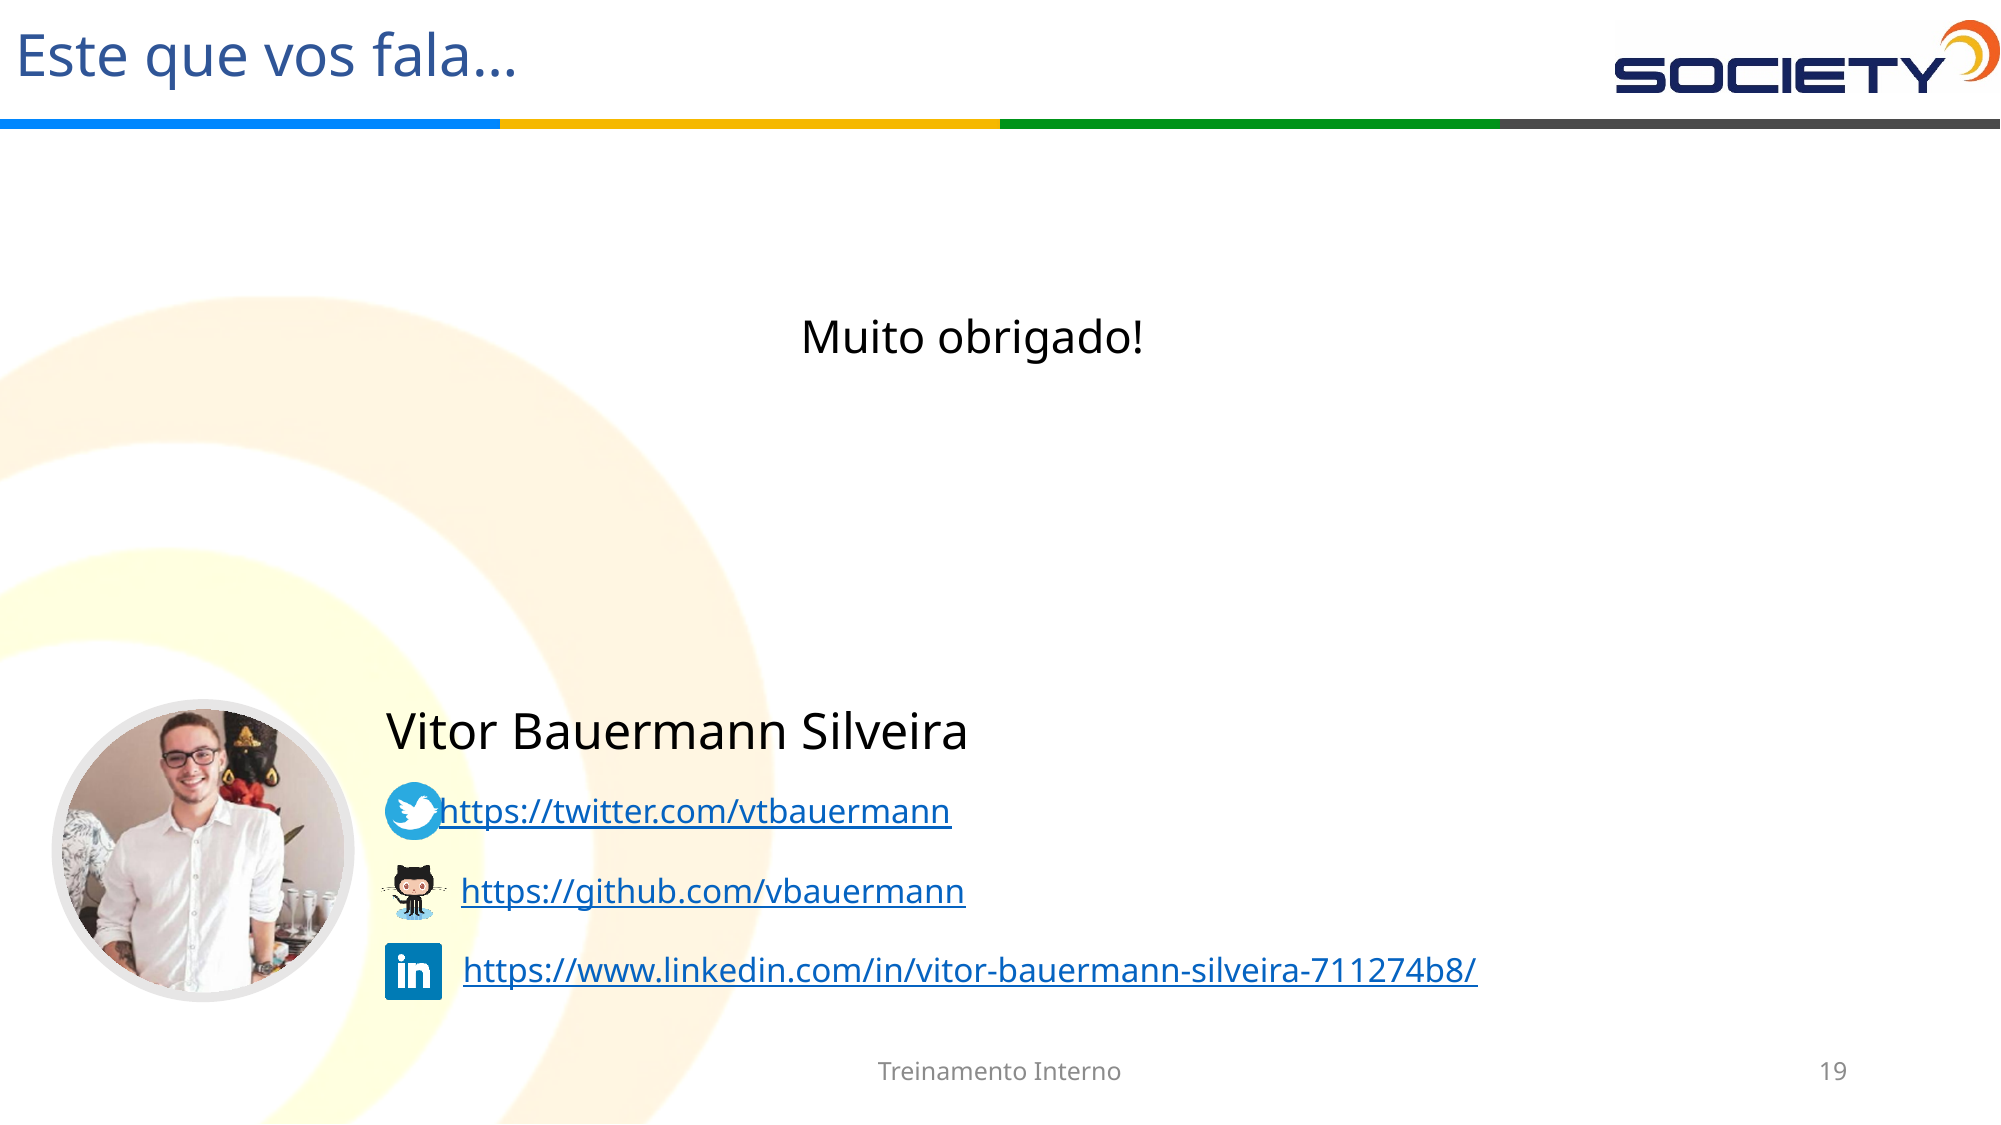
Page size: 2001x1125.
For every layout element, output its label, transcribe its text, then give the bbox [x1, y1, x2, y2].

picture [379, 863, 449, 921]
picture [0, 119, 2000, 129]
picture [385, 782, 443, 840]
title Este que vos fala… [0, 0, 2000, 117]
list Muito obrigado! [785, 306, 1215, 400]
text_box https://github.com/vbauermann [445, 862, 1446, 923]
text_box Vitor Bauermann Silveira [372, 699, 1353, 790]
picture [34, 681, 372, 1020]
picture [409, 964, 429, 987]
footer Treinamento Interno [662, 1042, 1338, 1103]
slide_number 19 [1412, 1042, 1863, 1103]
text_box https://twitter.com/vtbauermann [424, 783, 967, 844]
text_box https://www.linkedin.com/in/vitor-bauermann-silveira-711274b8/ [448, 941, 1644, 1002]
picture [399, 964, 404, 987]
